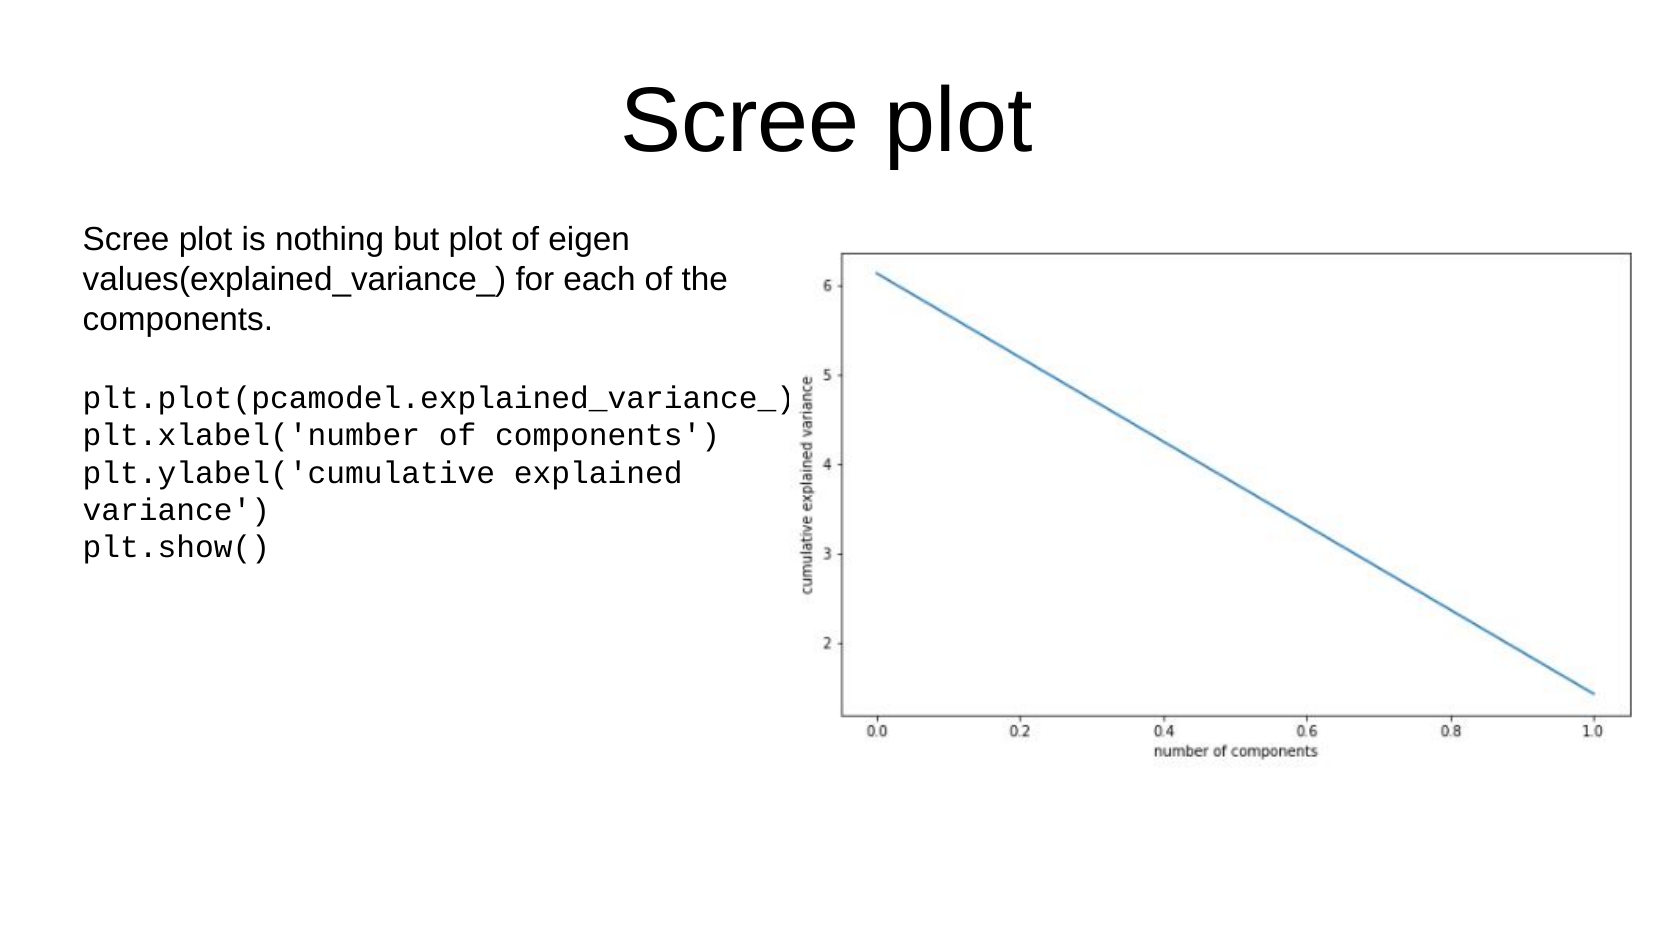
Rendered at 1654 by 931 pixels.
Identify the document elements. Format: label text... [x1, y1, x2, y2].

picture [789, 239, 1654, 771]
text_box Scree plot is nothing but plot of eigen values(explained_variance_) for each of the components. plt.plot(pcamodel.explained_variance_) plt.xlabel('number of components') plt.ylabel('cumulative explained variance') plt.show() [82, 217, 809, 757]
text_box Scree plot [82, 59, 1571, 170]
